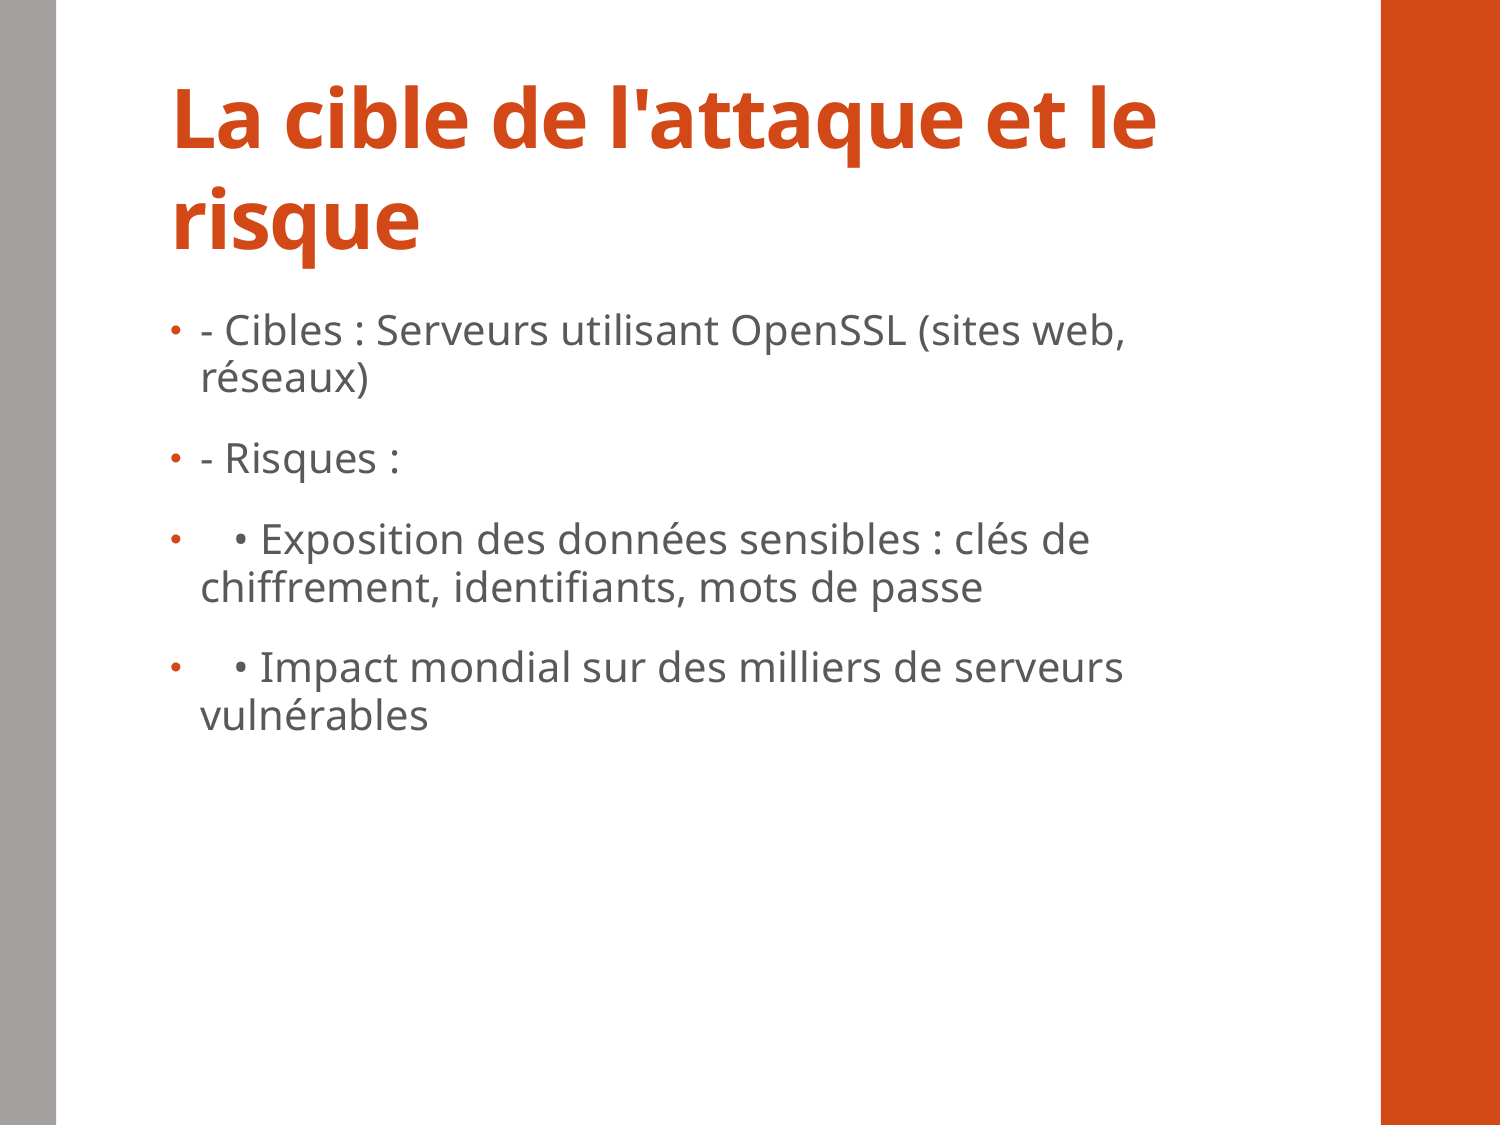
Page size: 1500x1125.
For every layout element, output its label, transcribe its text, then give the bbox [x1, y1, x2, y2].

title La cible de l'attaque et le risque [155, 60, 1348, 278]
list - Cibles : Serveurs utilisant OpenSSL (sites web, réseaux) - Risques : • Exposition des données sensibles : clés de chiffrement, identifiants, mots de passe • Impact mondial sur des milliers de serveurs vulnérables [155, 299, 1213, 1014]
